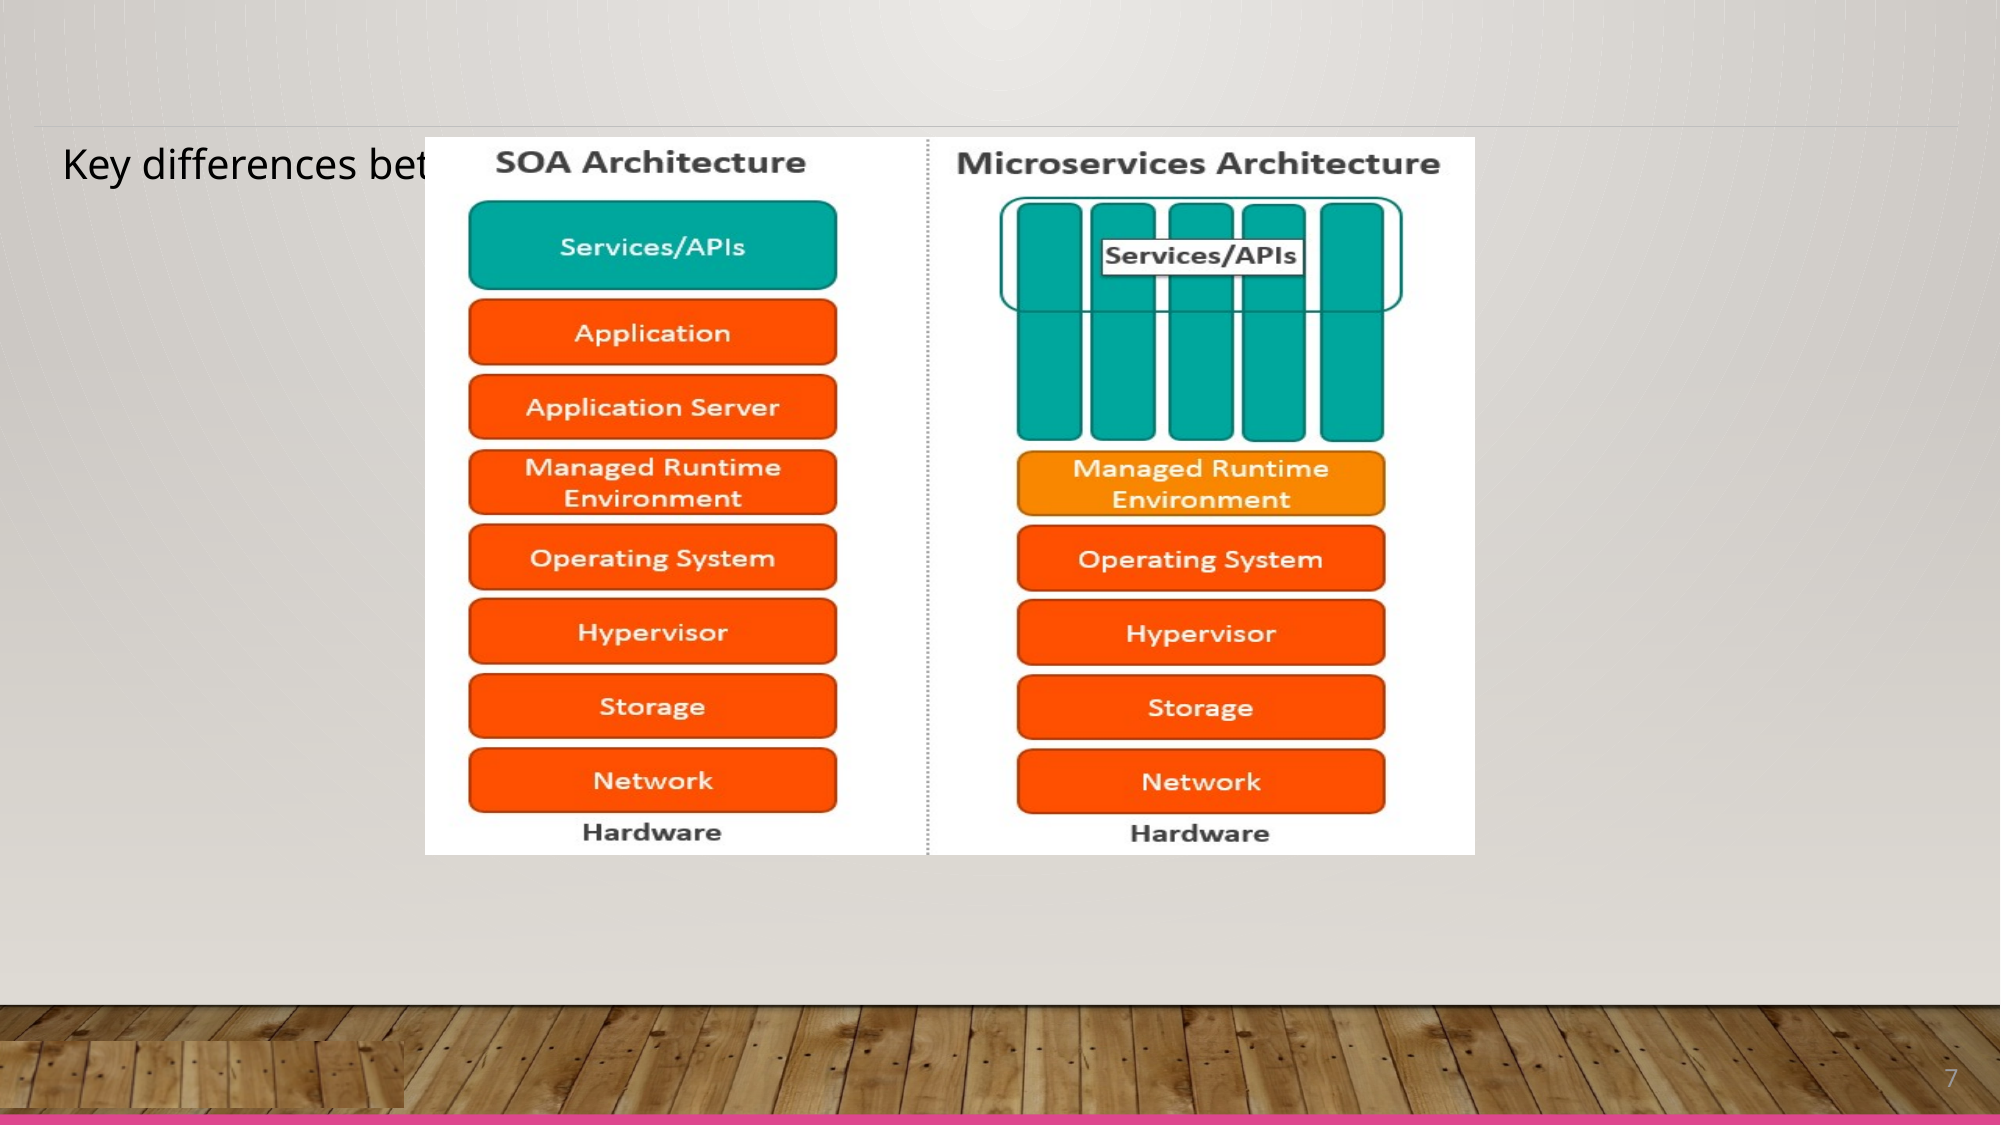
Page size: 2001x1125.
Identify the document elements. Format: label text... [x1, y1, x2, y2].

list Key differences between SOA and MSA. [62, 121, 1938, 196]
picture [0, 1005, 2000, 1114]
picture [424, 137, 1476, 856]
